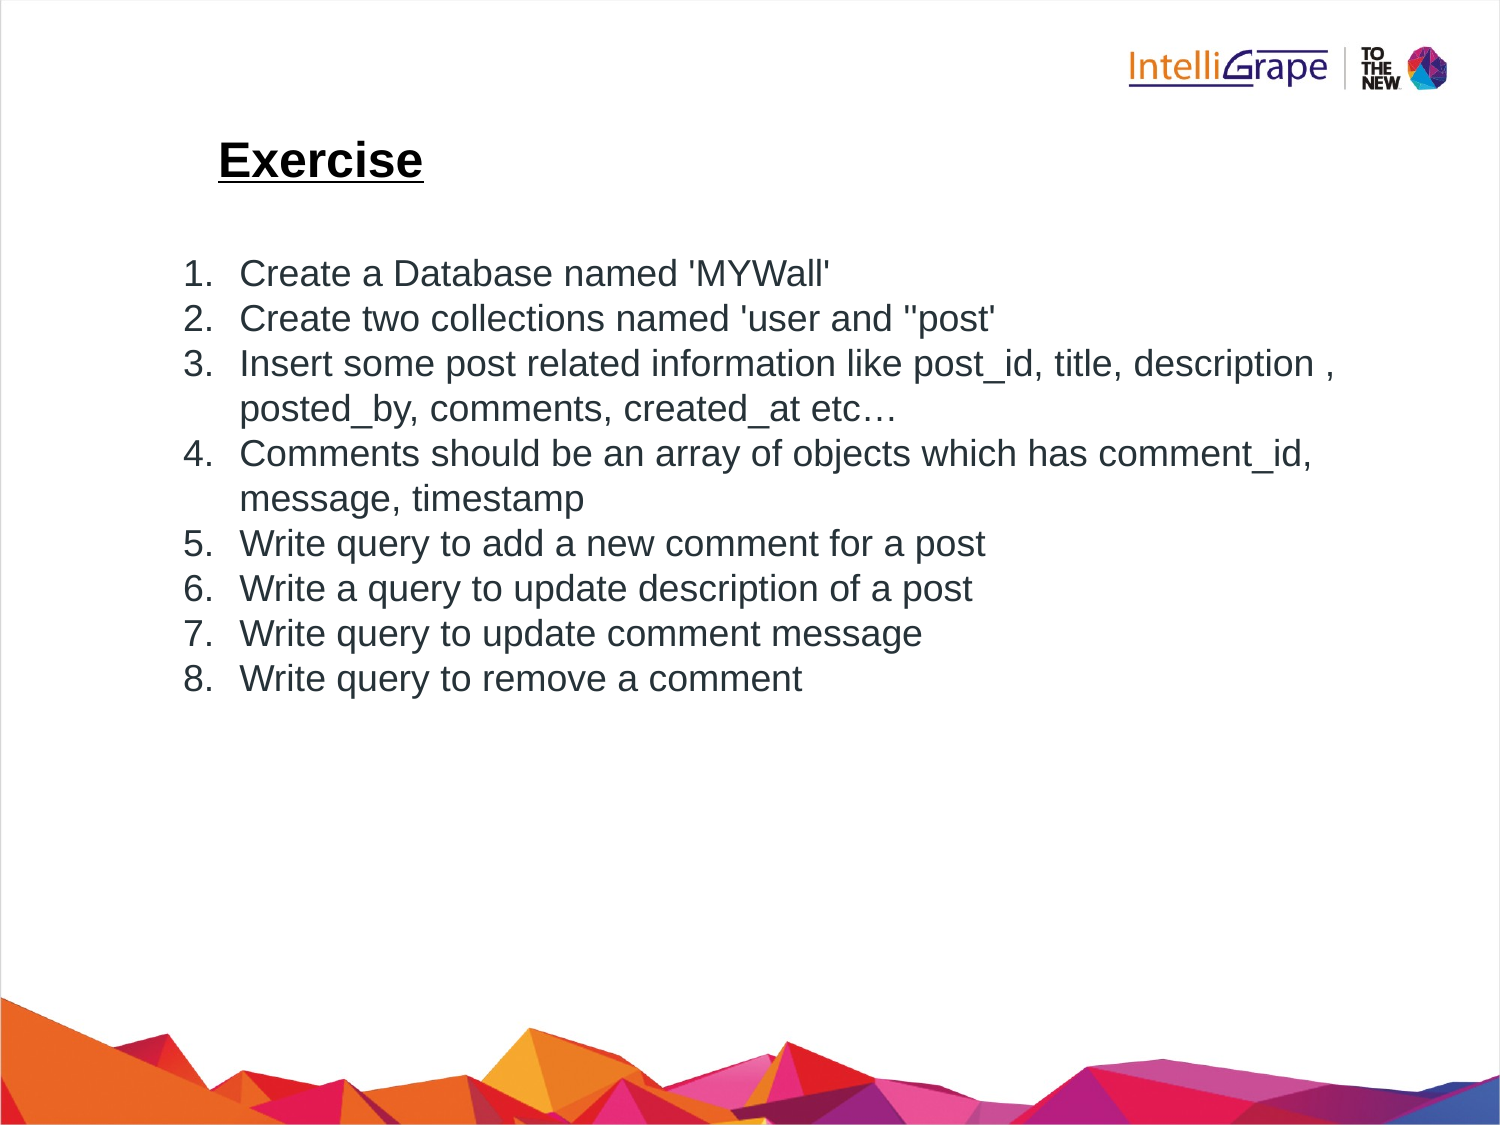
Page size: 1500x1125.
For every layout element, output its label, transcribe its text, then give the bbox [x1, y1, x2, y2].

text_box Create a Database named 'MYWall' Create two collections named 'user and ''post' Insert some post related information like post_id, title, description , posted_by, comments, created_at etc… Comments should be an array of objects which has comment_id, message, timestamp Write query to add a new comment for a post Write a query to update description of a post Write query to update comment message Write query to remove a comment [149, 233, 1436, 979]
text_box Exercise [203, 112, 1030, 220]
picture [0, 0, 1500, 1125]
